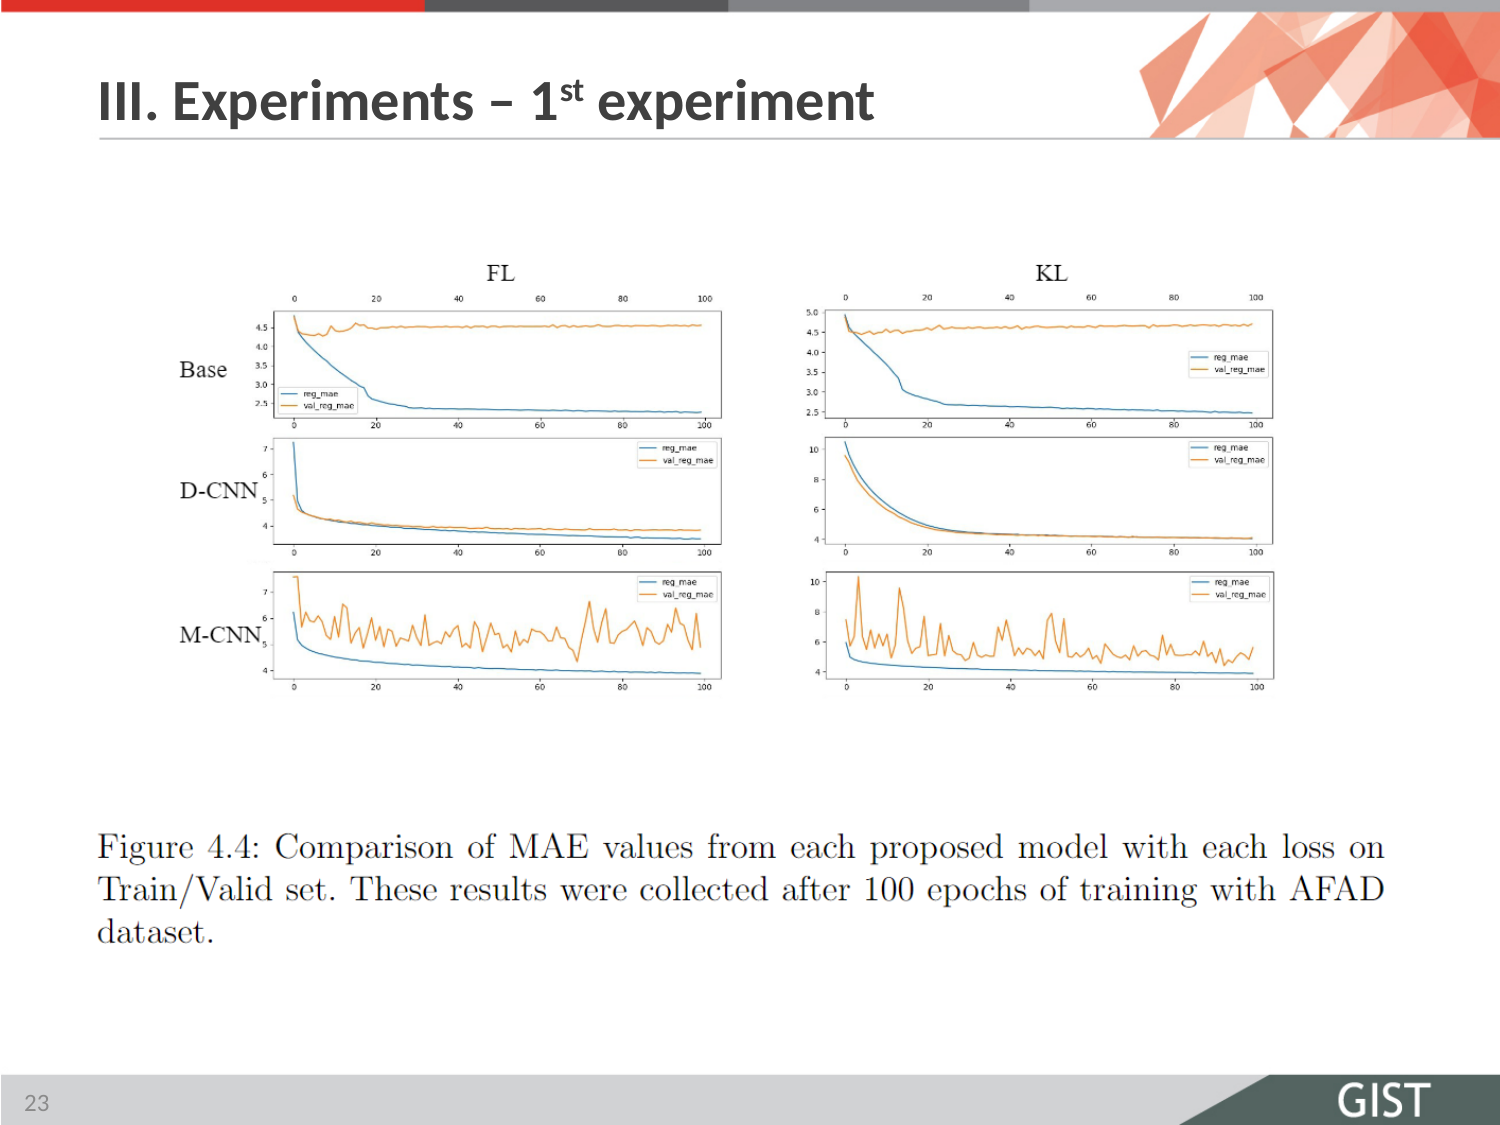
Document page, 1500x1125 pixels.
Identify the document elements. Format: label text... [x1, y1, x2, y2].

title III. Experiments – 1st experiment [83, 70, 1500, 133]
slide_number <number> [9, 1071, 139, 1125]
picture [0, 0, 1500, 1125]
